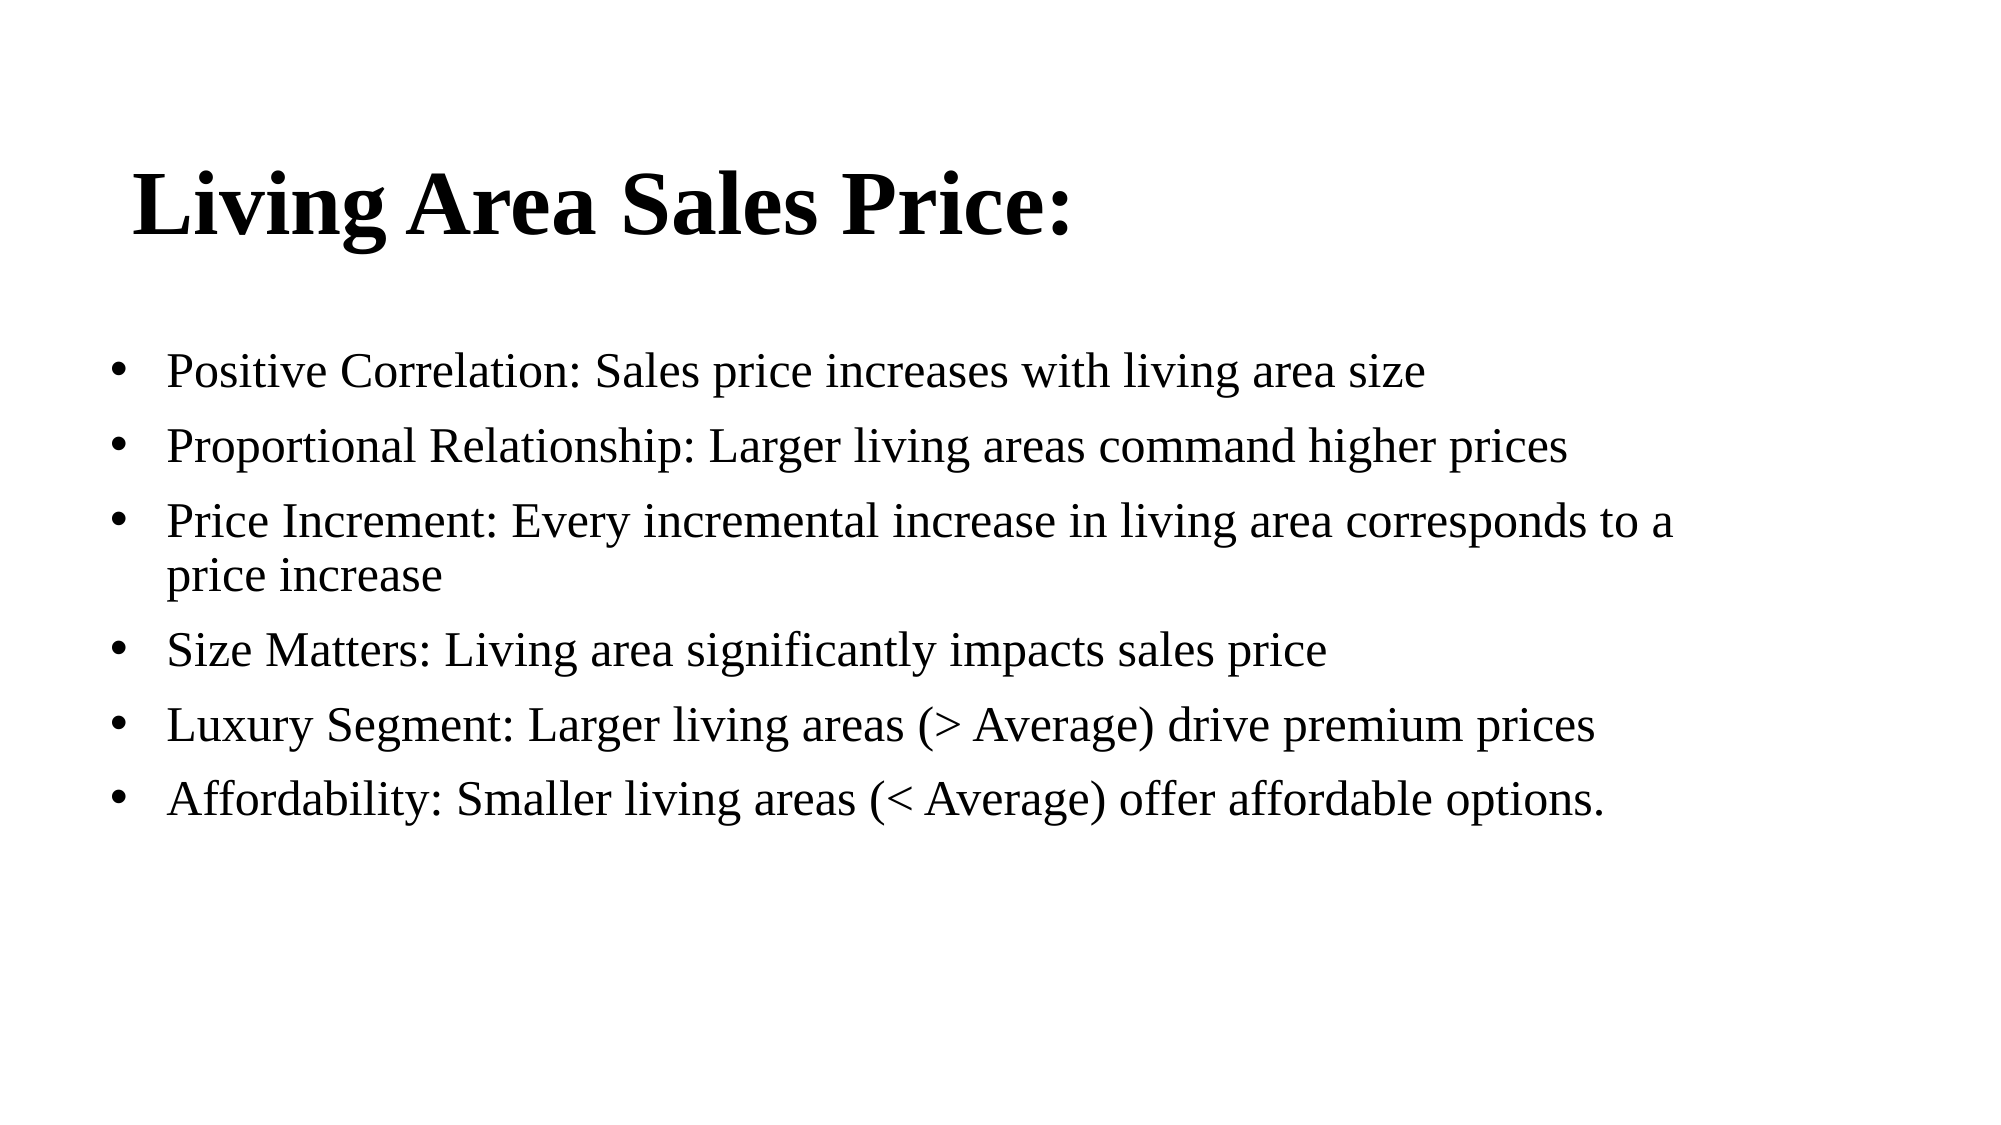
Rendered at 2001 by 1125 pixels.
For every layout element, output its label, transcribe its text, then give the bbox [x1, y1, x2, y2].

title Living Area Sales Price: [117, 95, 1750, 263]
subtitle Positive Correlation: Sales price increases with living area size Proportional Relationship: Larger living areas command higher prices Price Increment: Every incremental increase in living area corresponds to a price increase Size Matters: Living area significantly impacts sales price Luxury Segment: Larger living areas (> Average) drive premium prices Affordability: Smaller living areas (< Average) offer affordable options. [95, 337, 1750, 928]
